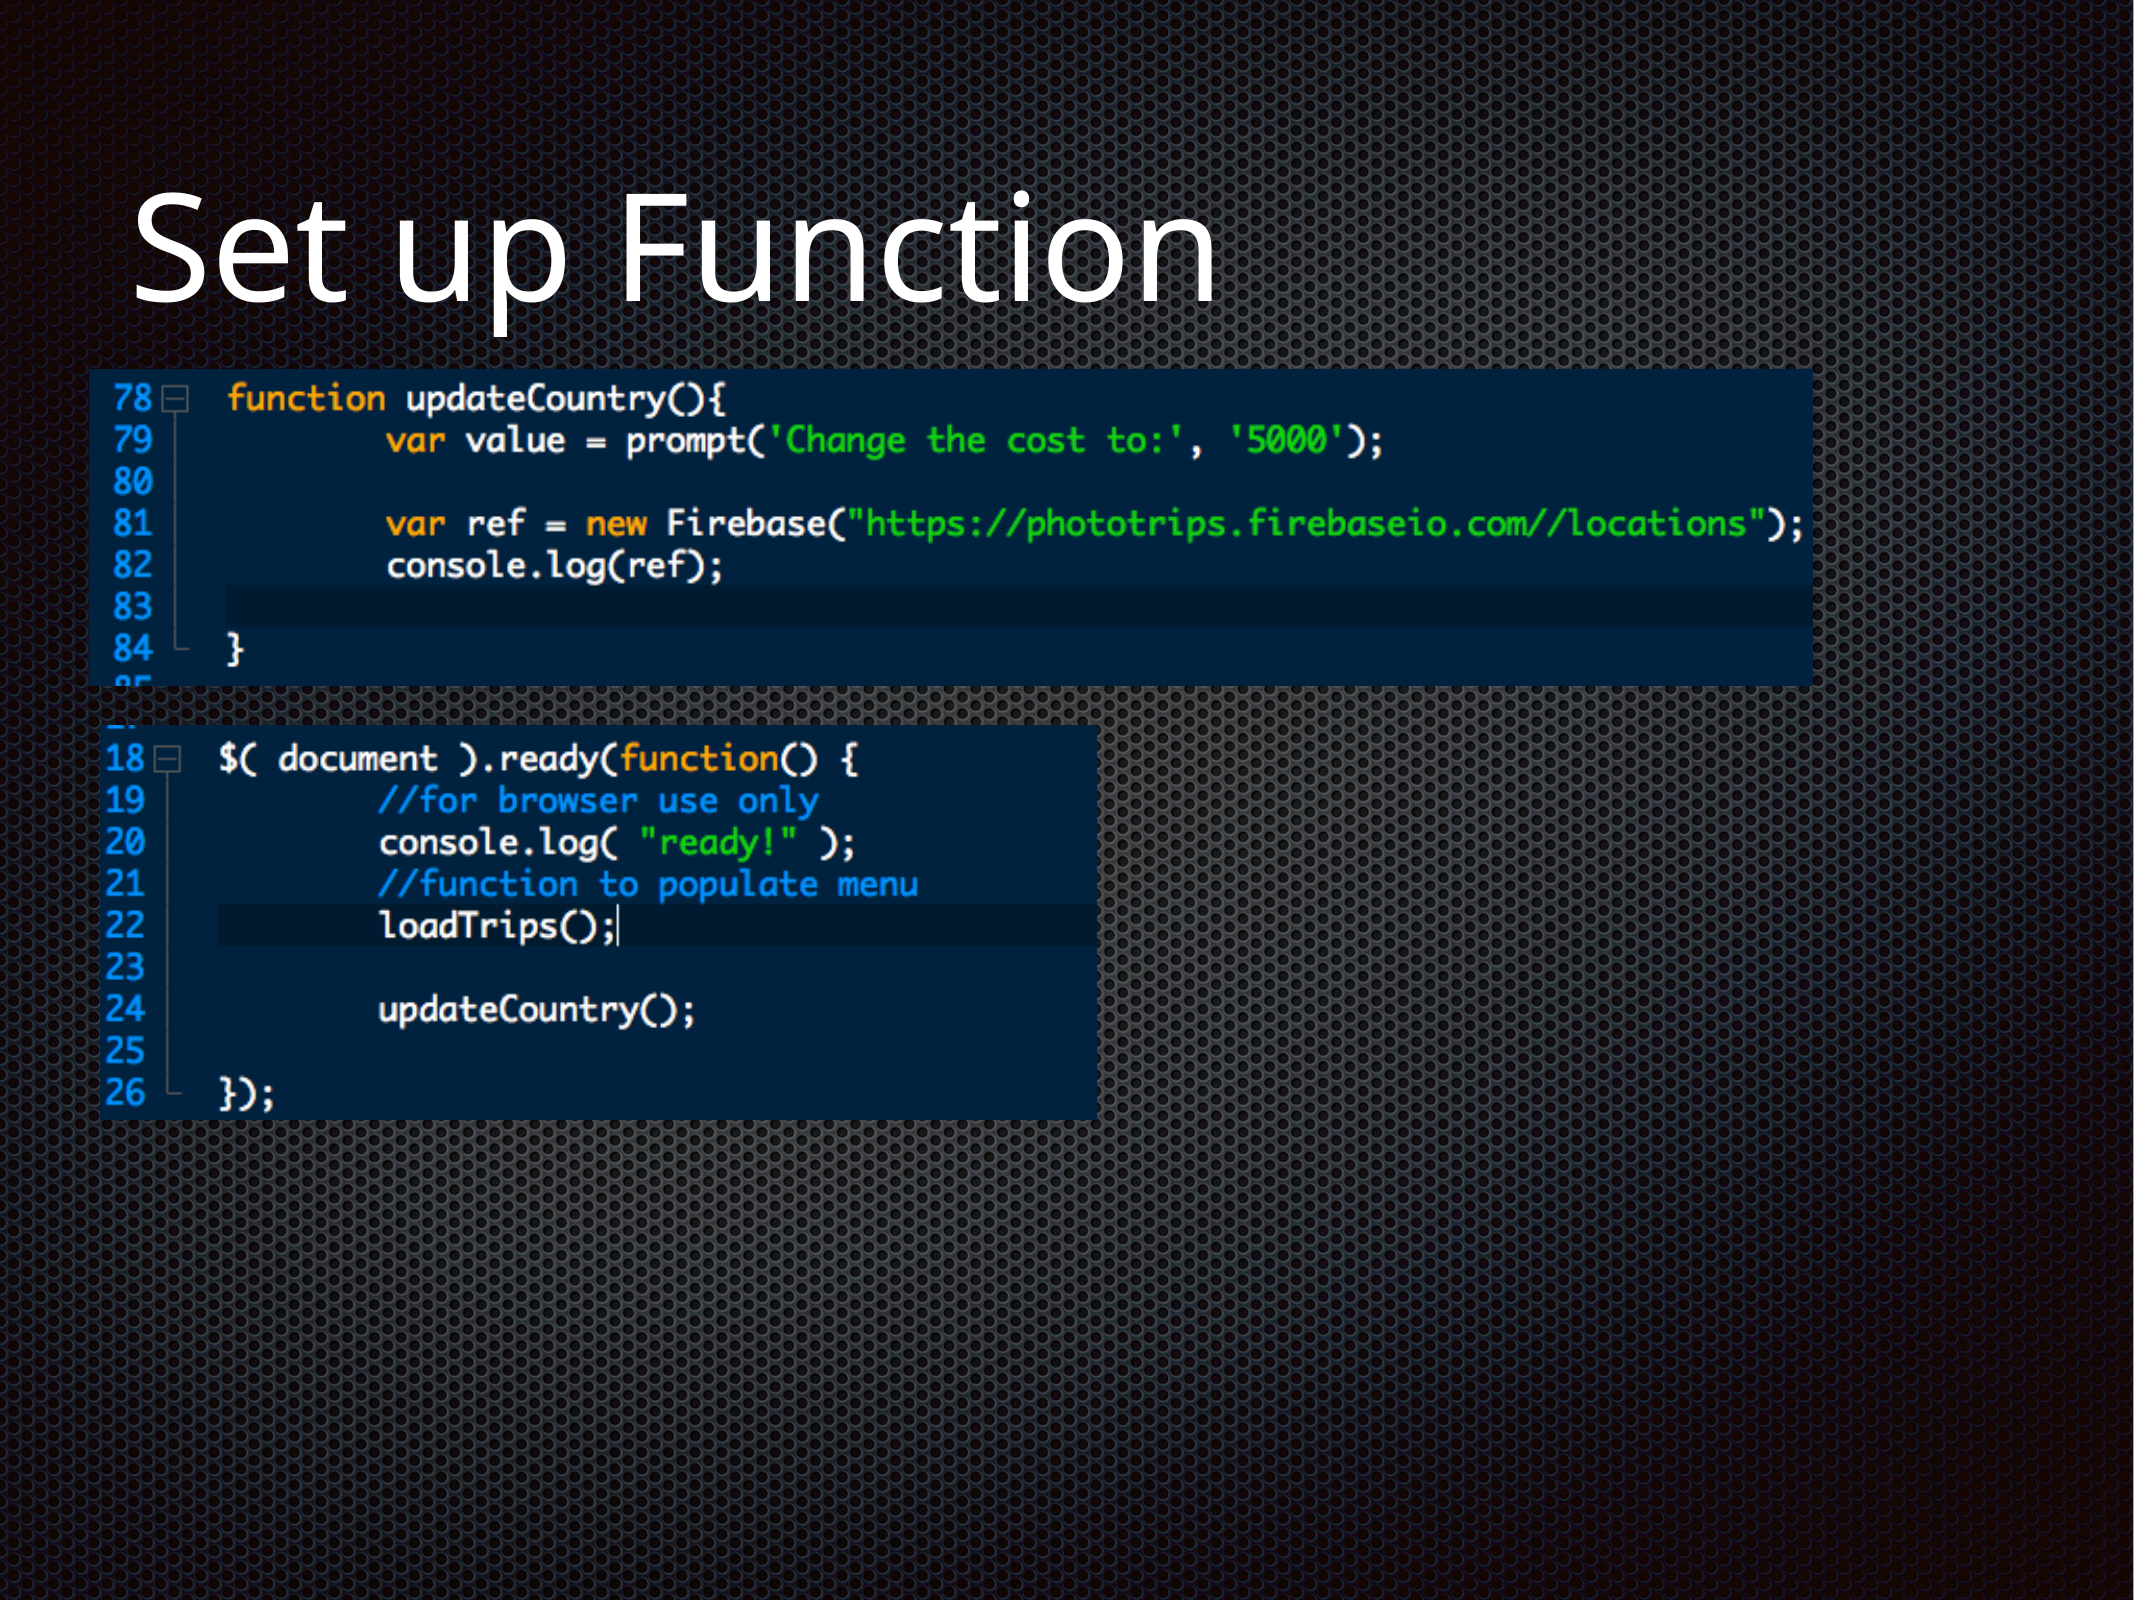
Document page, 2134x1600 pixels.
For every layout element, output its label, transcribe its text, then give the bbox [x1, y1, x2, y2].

picture [0, 0, 2134, 1600]
title Set up Function [128, 41, 2005, 443]
